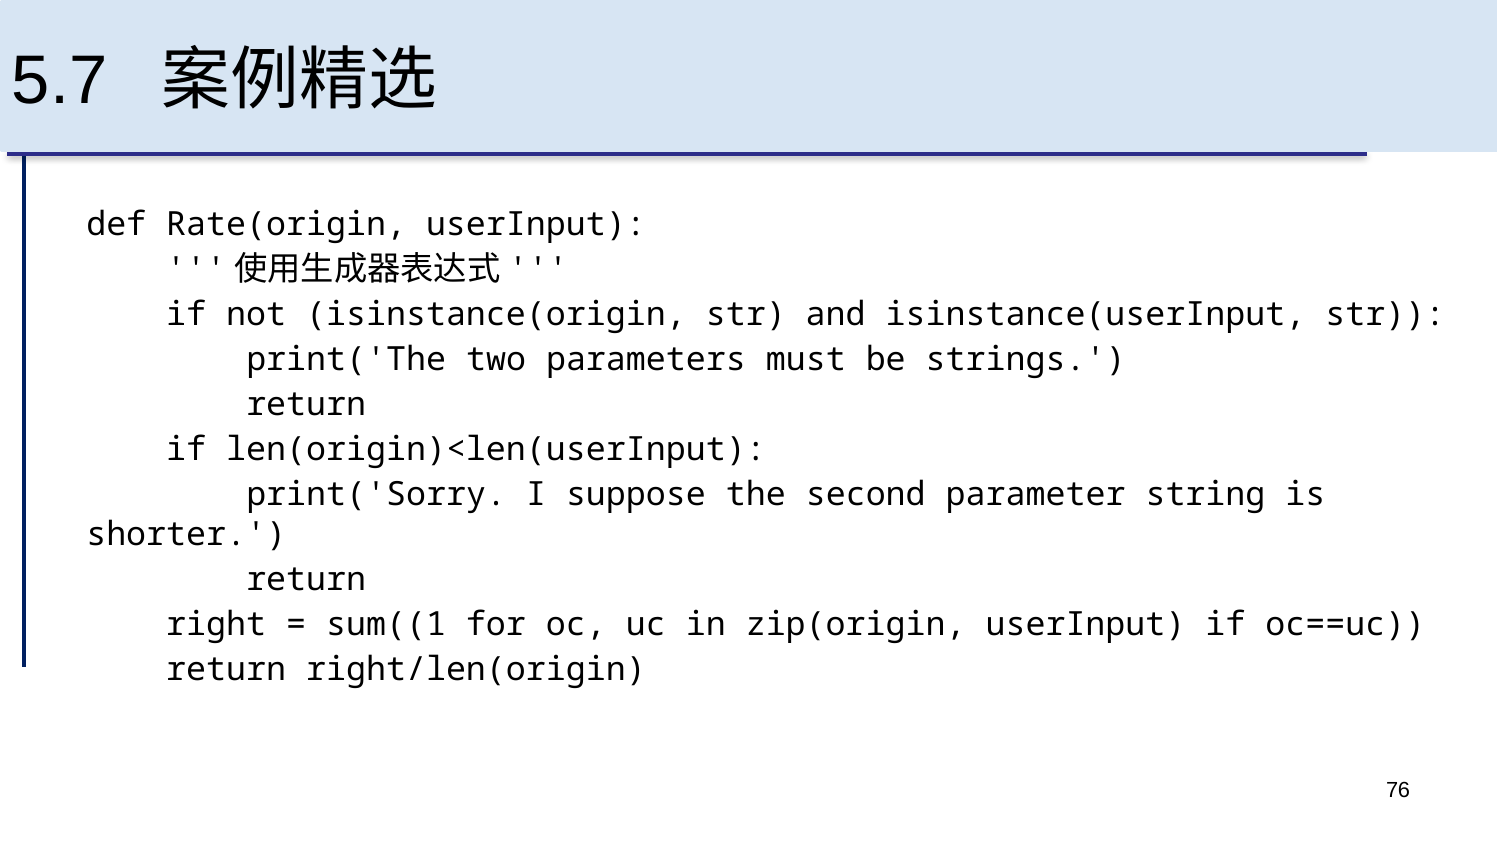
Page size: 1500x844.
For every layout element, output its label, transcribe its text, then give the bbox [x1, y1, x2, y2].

title 5.7 案例精选 [0, 0, 1498, 152]
slide_number 76 [1074, 768, 1426, 828]
list def Rate(origin, userInput): '''使用生成器表达式''' if not (isinstance(origin, str) and isinstance(userInput, str)): print('The two parameters must be strings.') return if len(origin)<len(userInput): print('Sorry. I suppose the second parameter string is shorter.') return right = sum((1 for oc, uc in zip(origin, userInput) if oc==uc)) return right/len(origin) [74, 196, 1467, 755]
